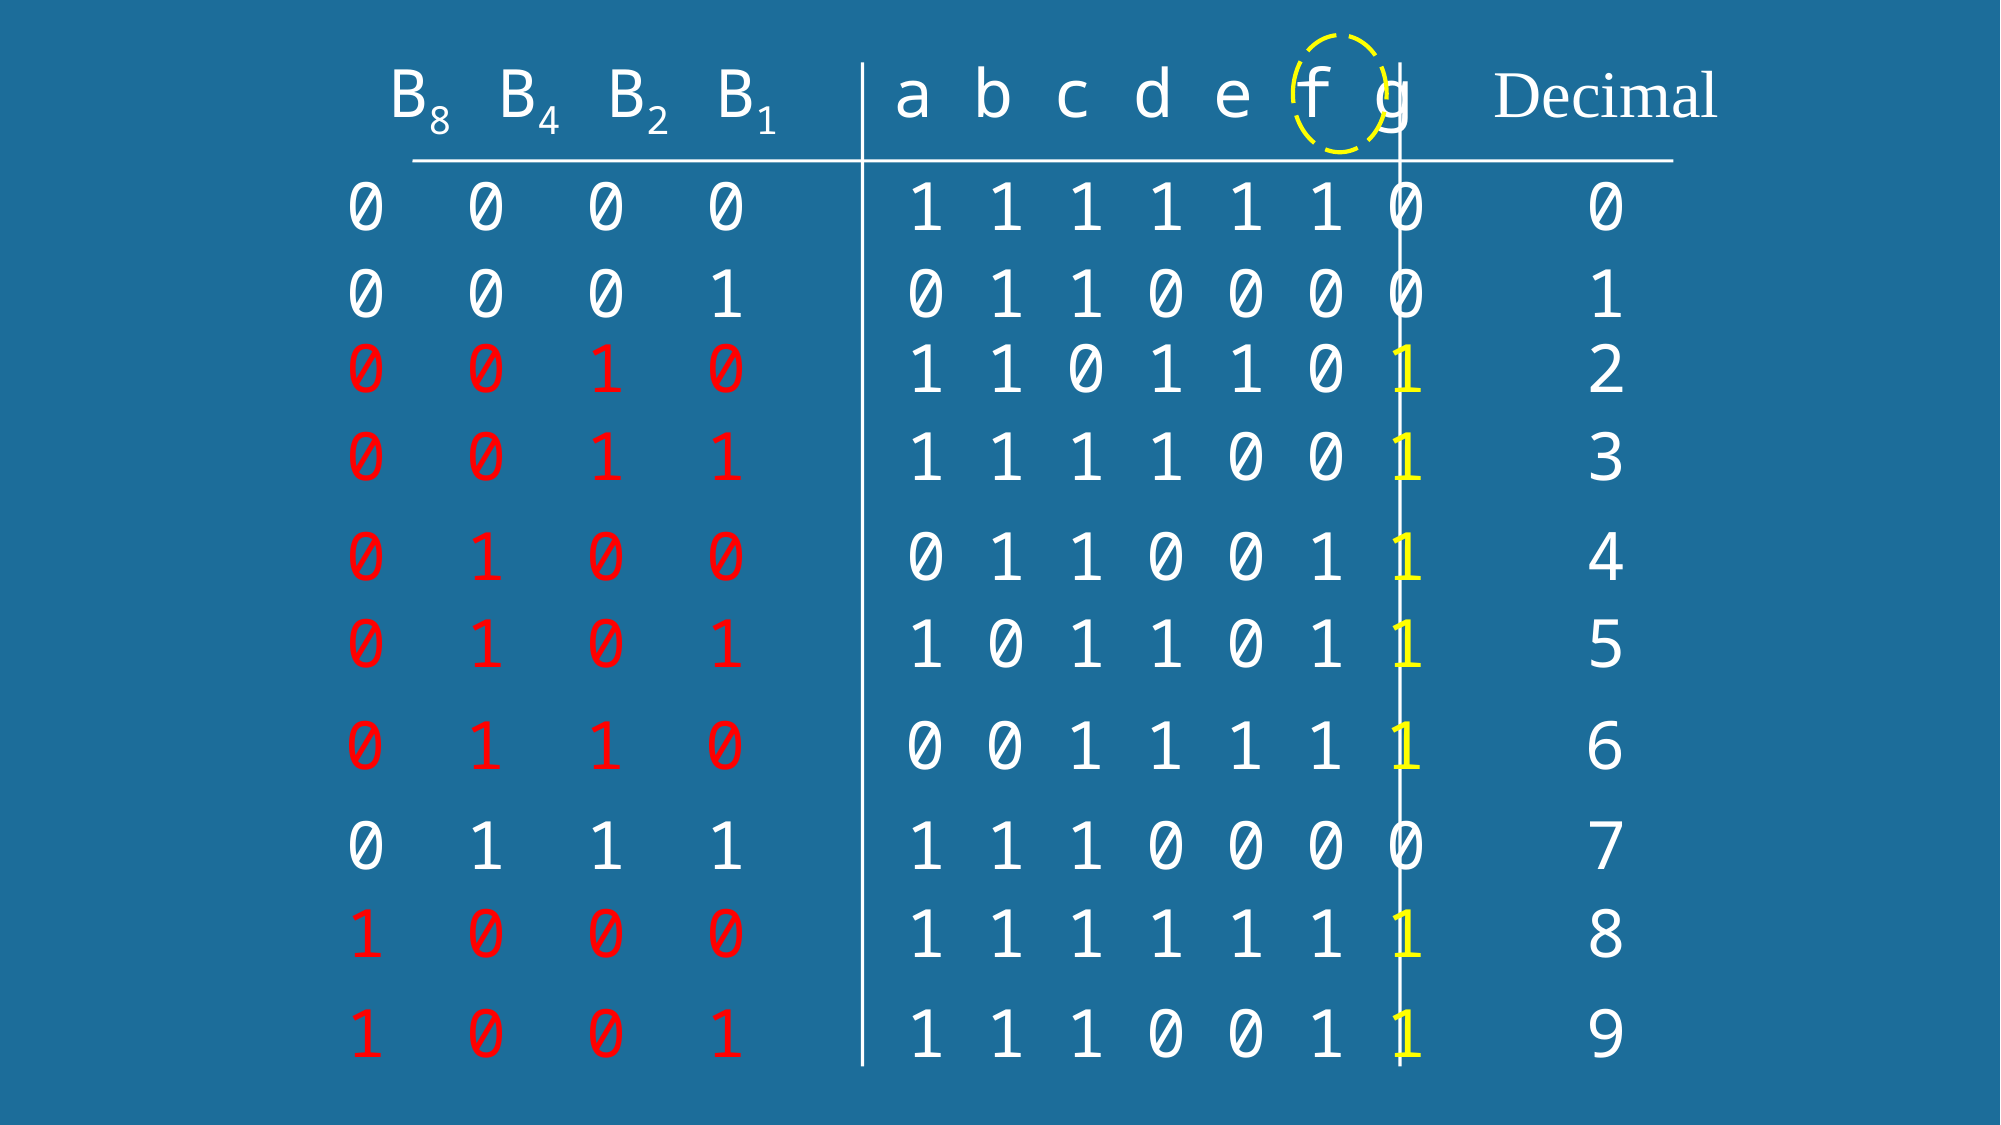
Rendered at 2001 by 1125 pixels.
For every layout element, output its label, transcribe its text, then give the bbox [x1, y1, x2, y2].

text_box 0 1 0 1 1 0 1 1 0 1 1 5 [331, 601, 1641, 689]
text_box 1 0 0 0 1 1 1 1 1 1 1 8 [331, 891, 1641, 978]
text_box 0 0 0 1 0 1 1 0 0 0 0 1 [331, 251, 1641, 339]
text_box [1292, 35, 1387, 153]
text_box 1 0 0 1 1 1 1 0 0 1 1 9 [331, 983, 1641, 1078]
text_box 0 1 1 1 1 1 1 0 0 0 0 7 [331, 795, 1641, 891]
text_box 0 1 1 0 0 0 1 1 1 1 1 6 [331, 695, 1641, 791]
text_box 0 1 0 0 0 1 1 0 0 1 1 4 [331, 506, 1641, 601]
text_box 0 0 1 0 1 1 0 1 1 0 1 2 [331, 339, 1641, 414]
text_box 0 0 1 1 1 1 1 1 0 0 1 3 [331, 414, 1641, 501]
text_box B8 B4 B2 B1 a b c d e f g Decimal [373, 43, 1735, 230]
text_box 0 0 0 0 1 1 1 1 1 1 0 0 [331, 156, 1641, 251]
